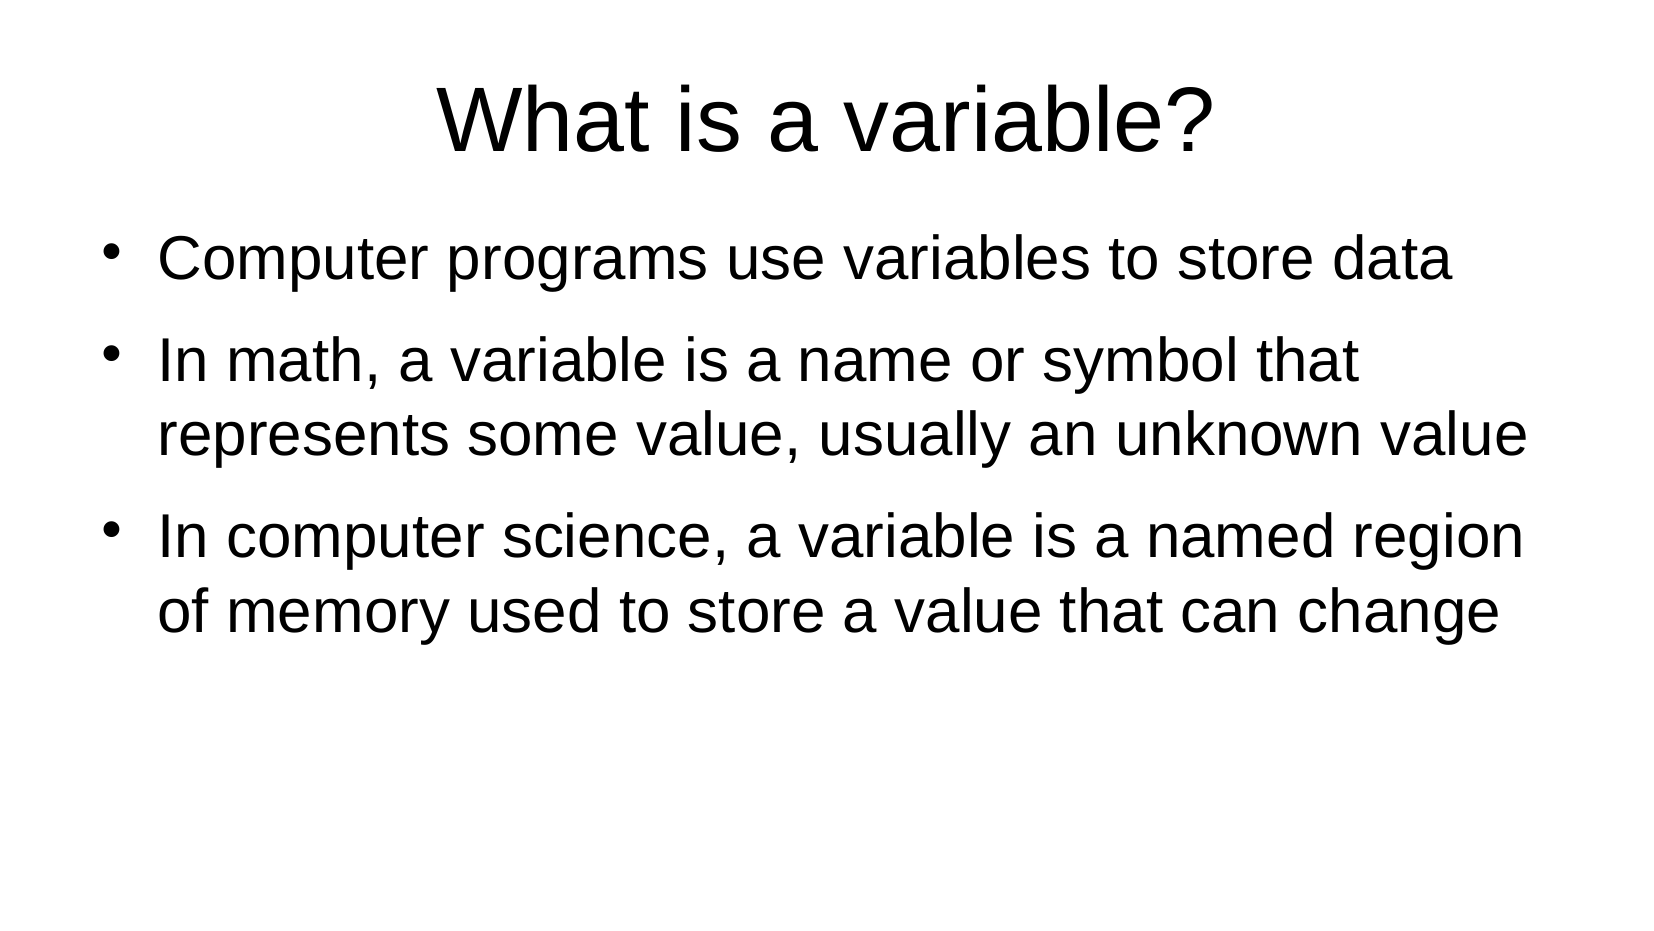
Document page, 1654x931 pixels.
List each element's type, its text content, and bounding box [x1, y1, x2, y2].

text_box Computer programs use variables to store data In math, a variable is a name or symbol that represents some value, usually an unknown value In computer science, a variable is a named region of memory used to store a value that can change [82, 217, 1571, 757]
text_box What is a variable? [82, 37, 1571, 193]
